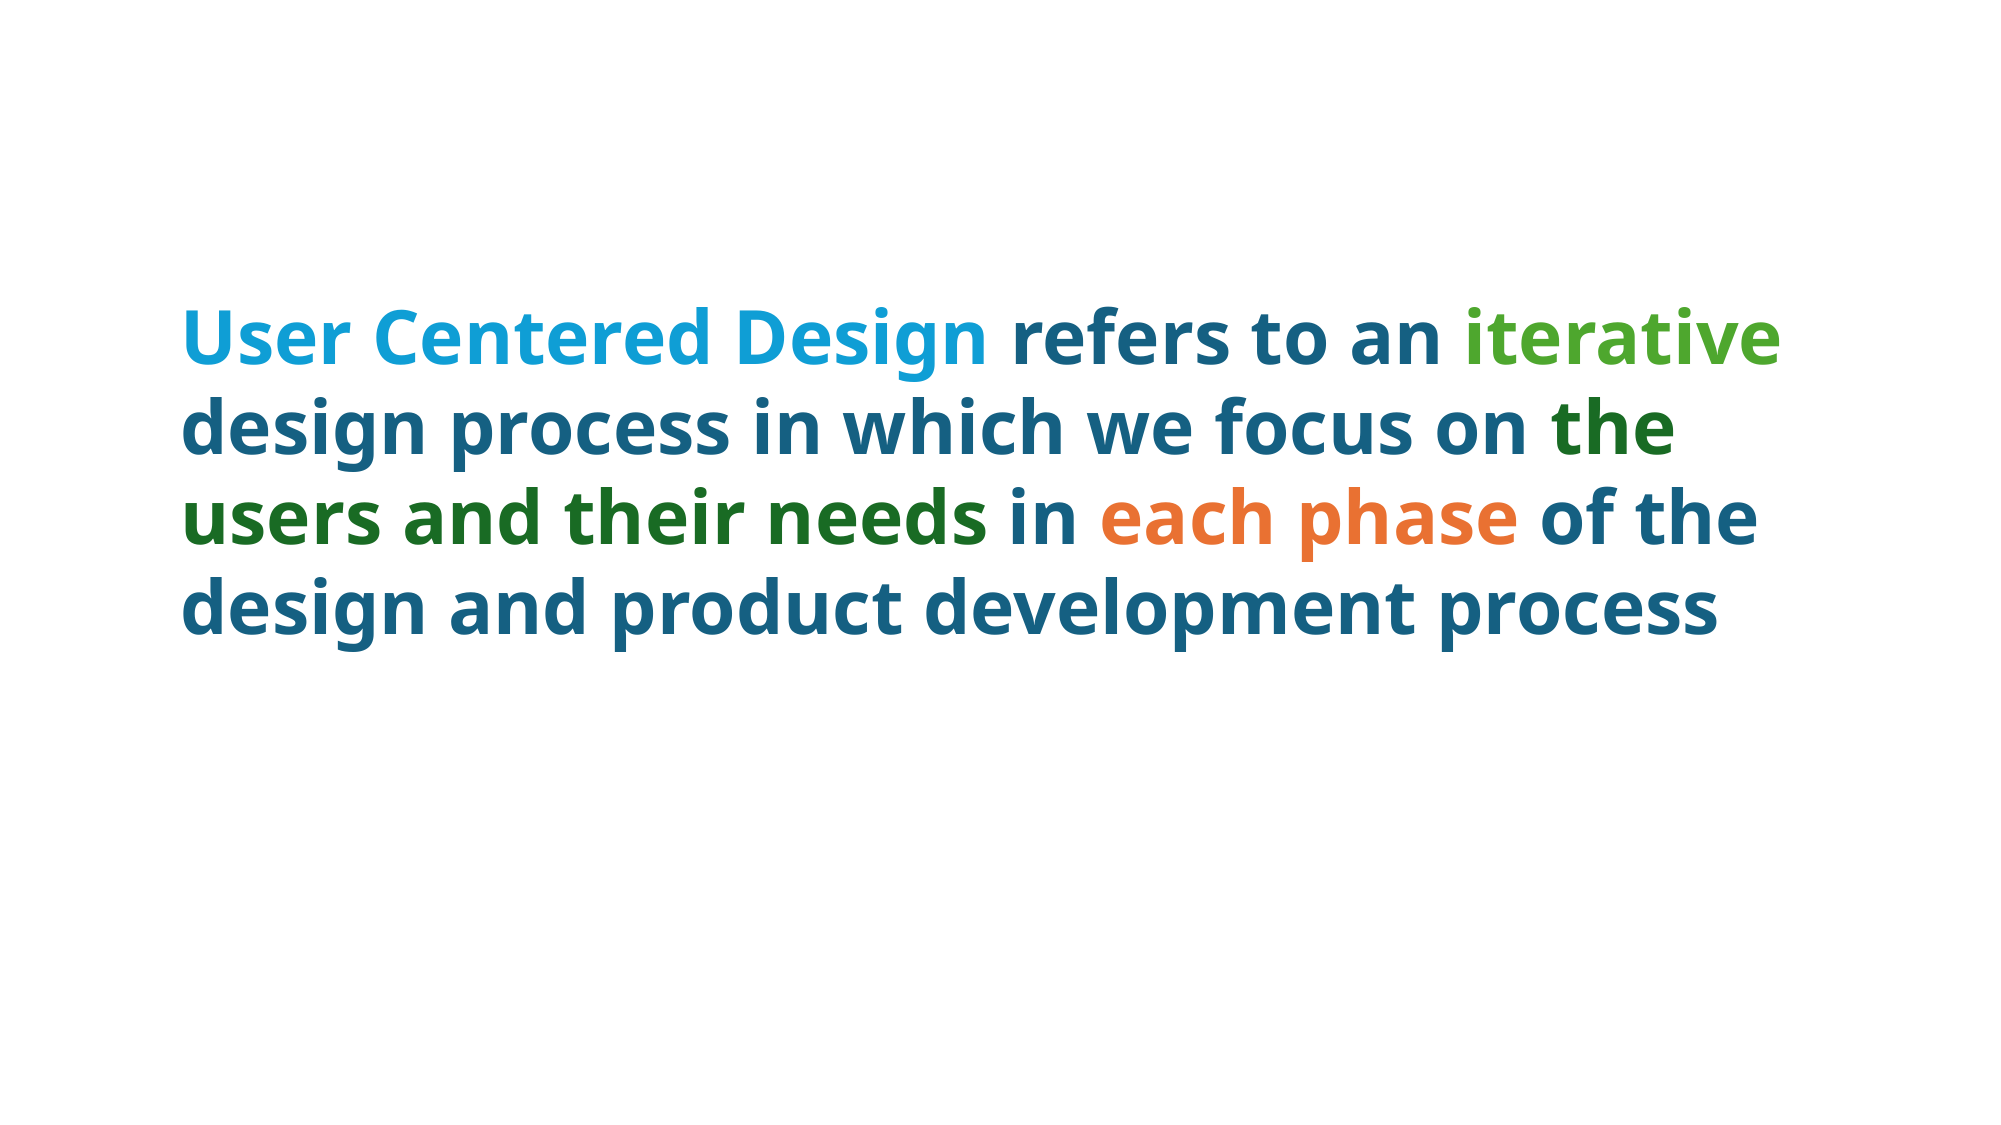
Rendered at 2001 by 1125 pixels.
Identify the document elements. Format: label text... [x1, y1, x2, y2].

text_box User Centered Design refers to an iterative design process in which we focus on the users and their needs in each phase of the design and product development process [165, 282, 1835, 658]
